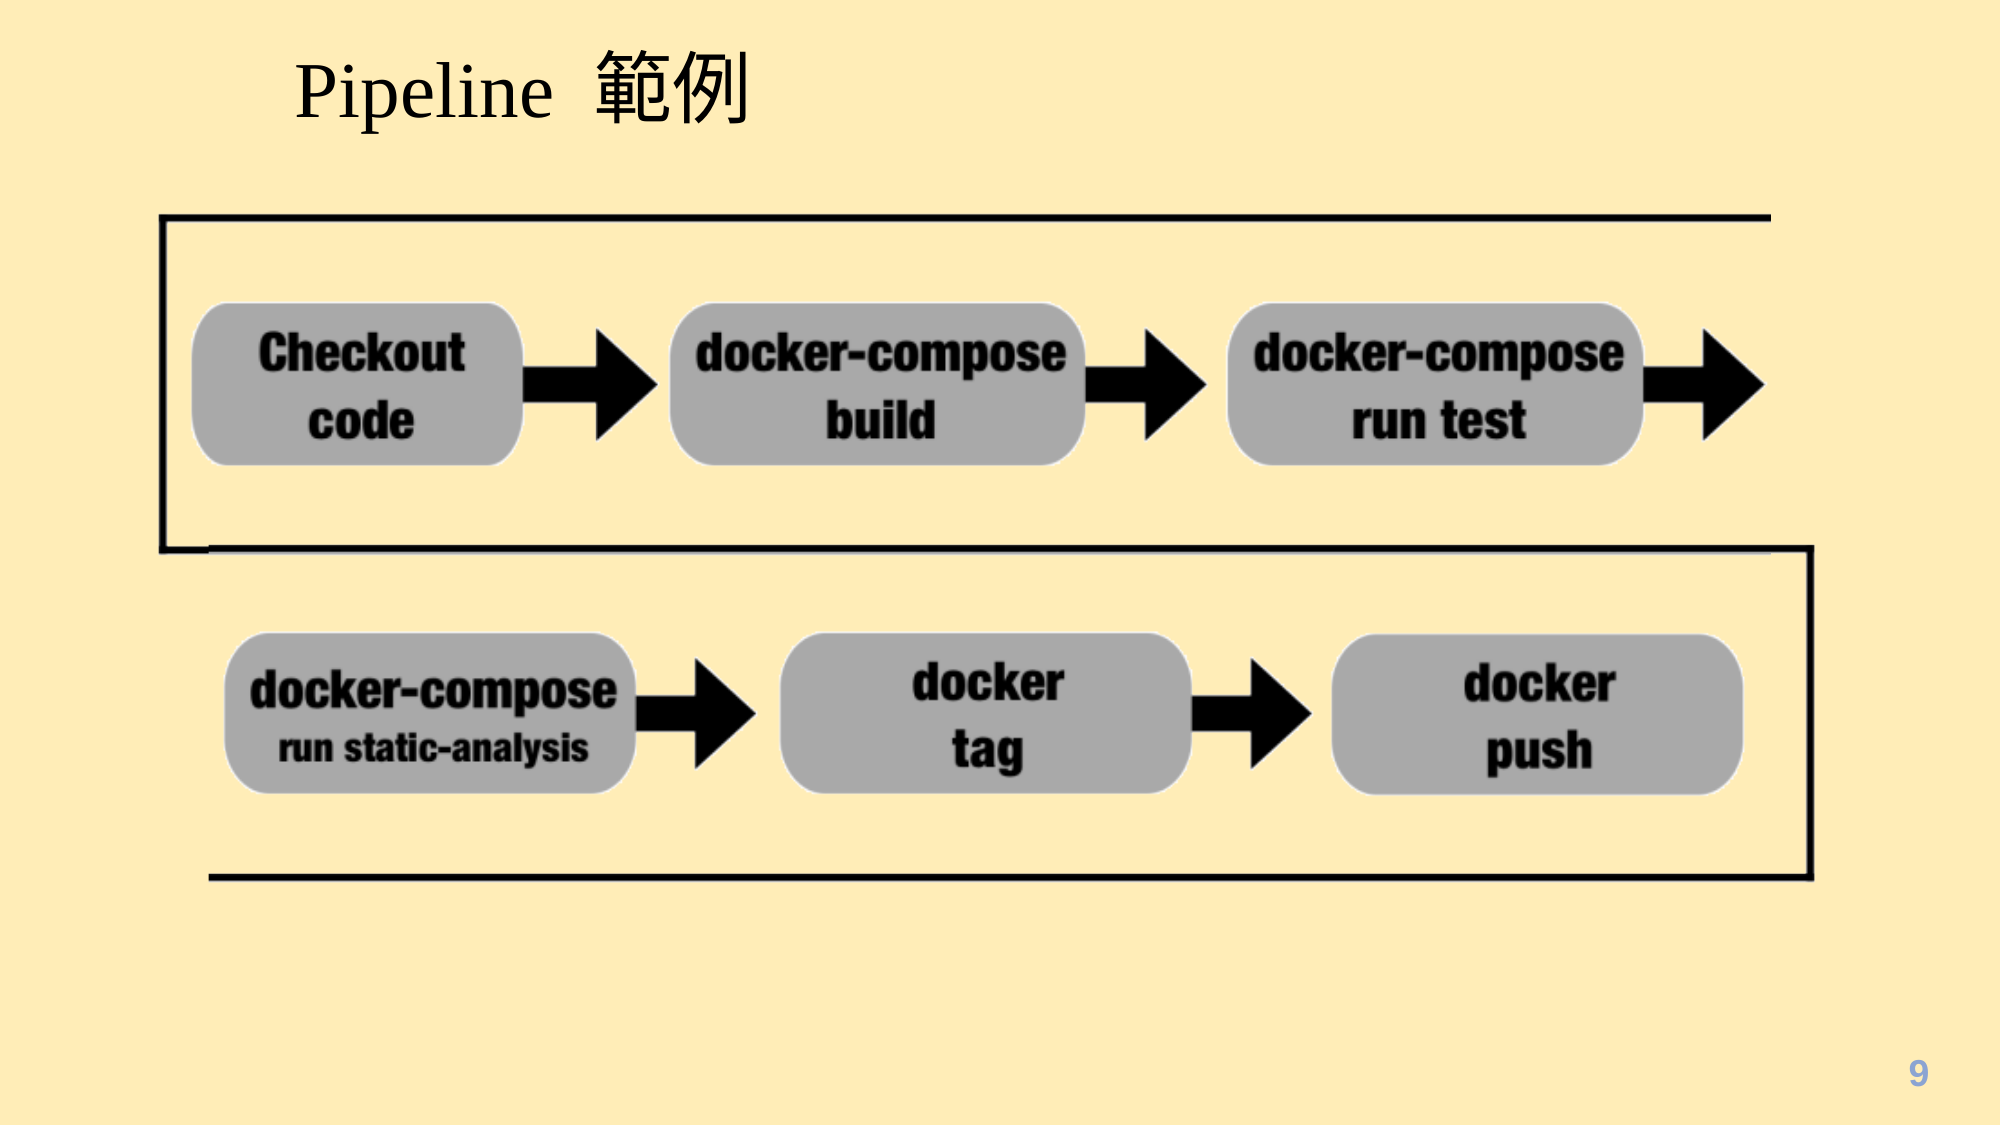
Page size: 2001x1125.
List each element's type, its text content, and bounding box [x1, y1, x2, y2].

title Pipeline 範例 [279, 22, 1721, 161]
picture [126, 187, 1844, 921]
slide_number 9 [1494, 1041, 1945, 1102]
